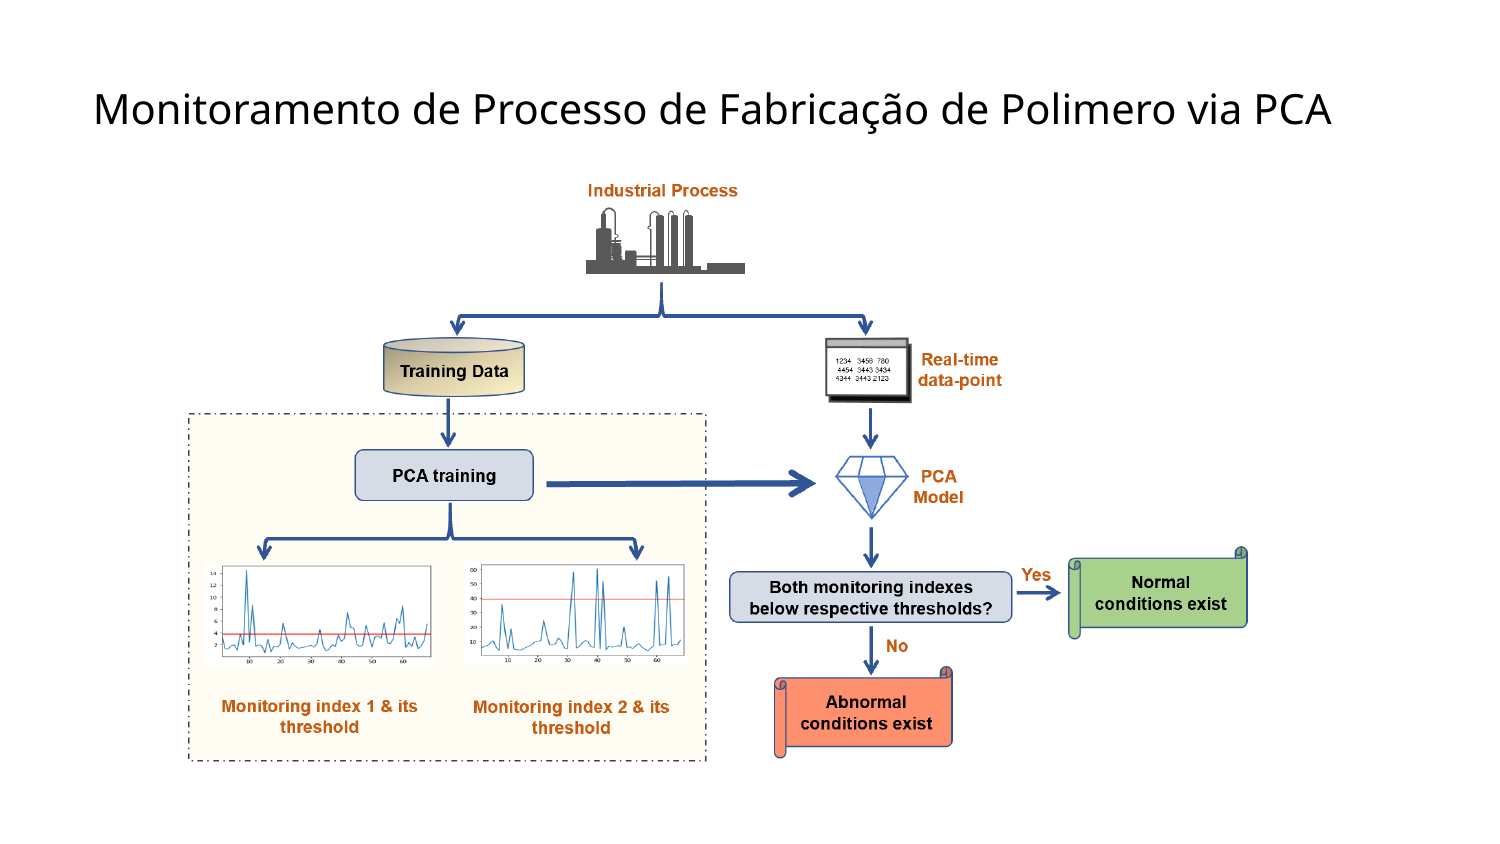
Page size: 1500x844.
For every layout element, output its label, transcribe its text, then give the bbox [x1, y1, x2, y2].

title Monitoramento de Processo de Fabricação de Polimero via PCA [75, 75, 1350, 225]
picture [178, 172, 1256, 769]
